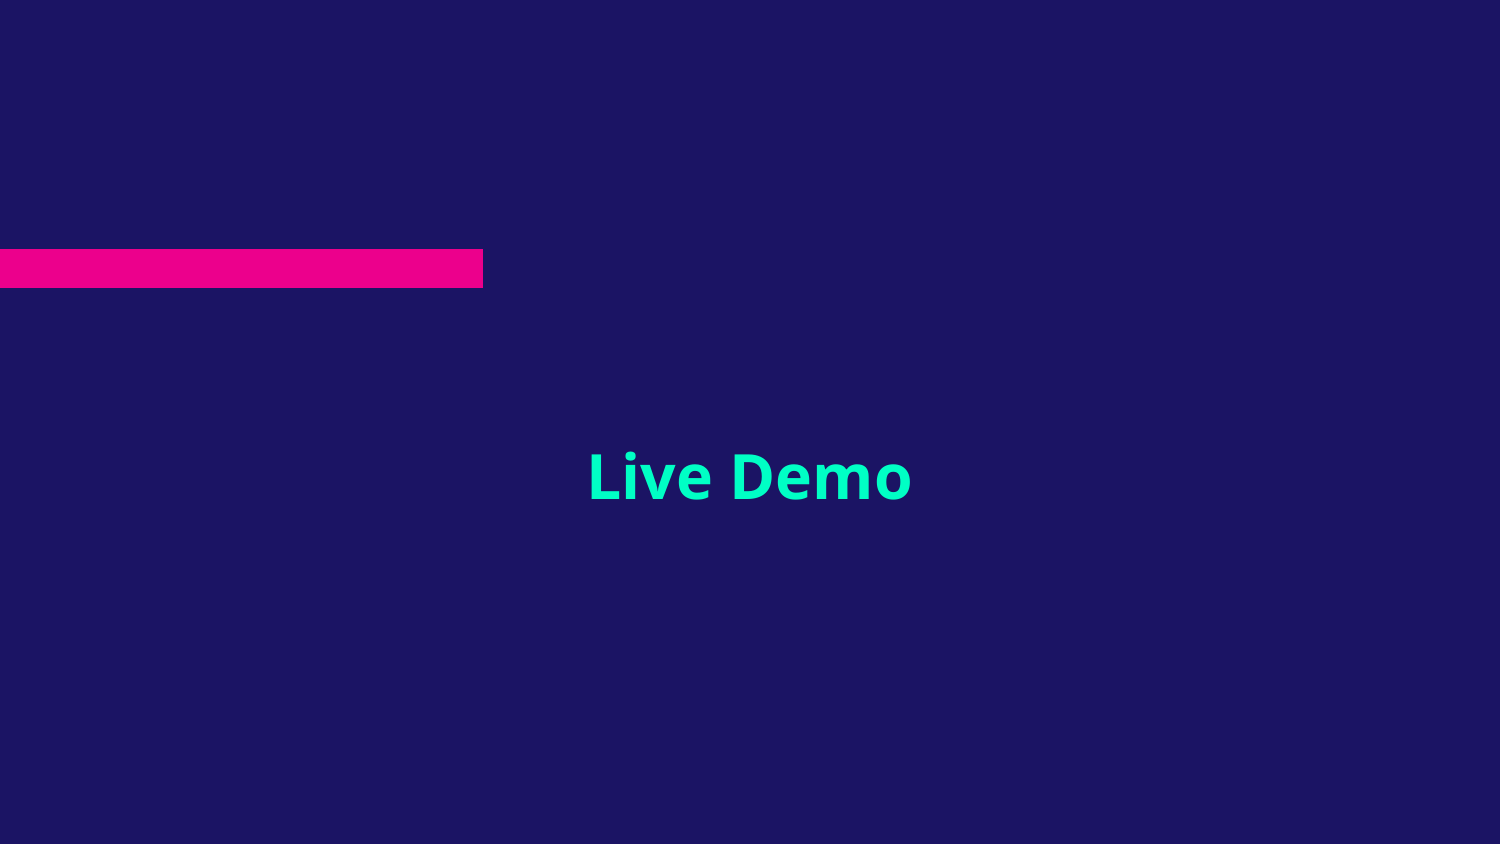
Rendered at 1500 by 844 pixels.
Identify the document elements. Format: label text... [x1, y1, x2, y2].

title Live Demo [123, 421, 1377, 532]
